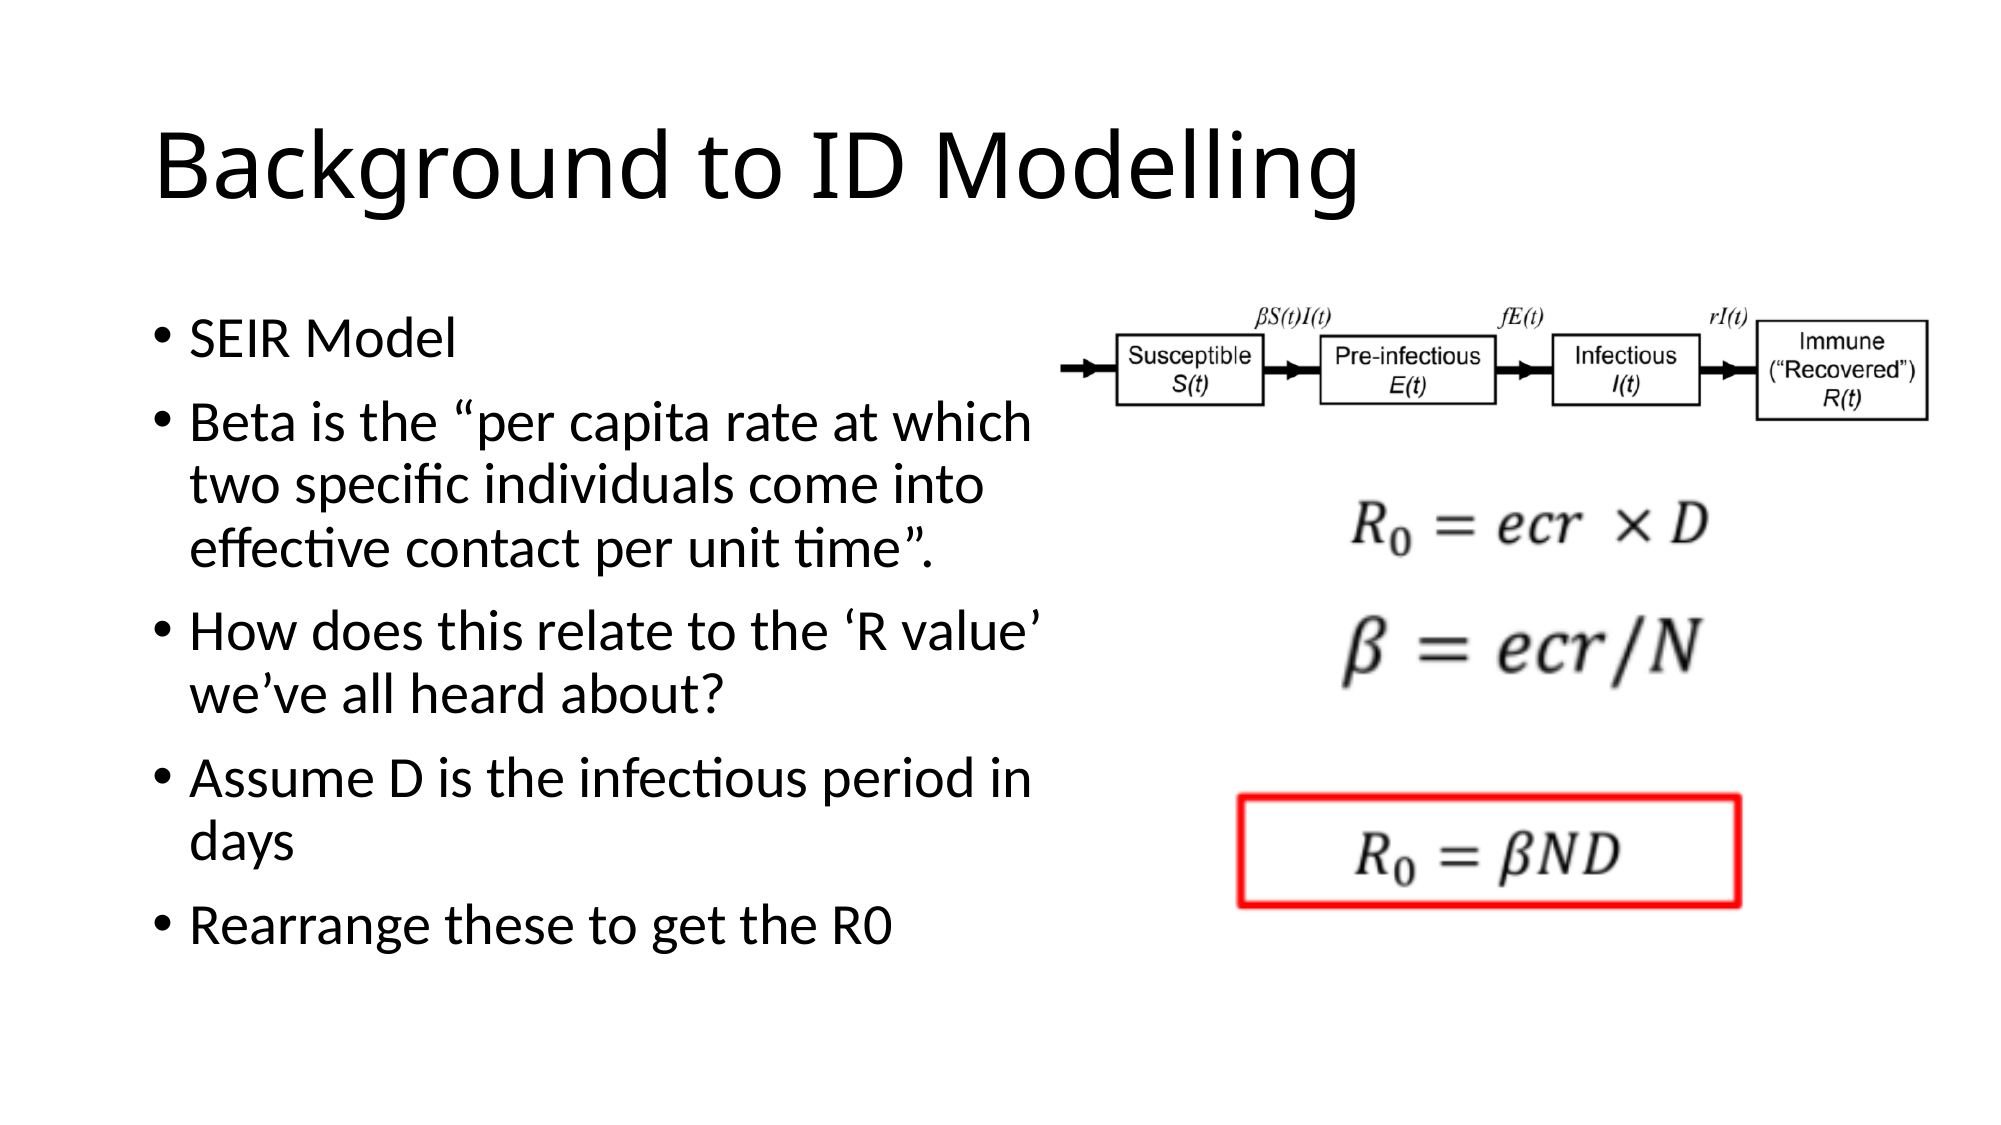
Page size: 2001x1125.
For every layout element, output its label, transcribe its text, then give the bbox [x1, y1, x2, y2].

picture [1034, 276, 1954, 453]
picture [1232, 782, 1756, 920]
picture [1329, 461, 1722, 719]
list SEIR Model Beta is the “per capita rate at which two specific individuals come into effective contact per unit time”. How does this relate to the ‘R value’ we’ve all heard about? Assume D is the infectious period in days Rearrange these to get the R0 [137, 299, 1121, 1014]
title Background to ID Modelling [137, 59, 1863, 278]
